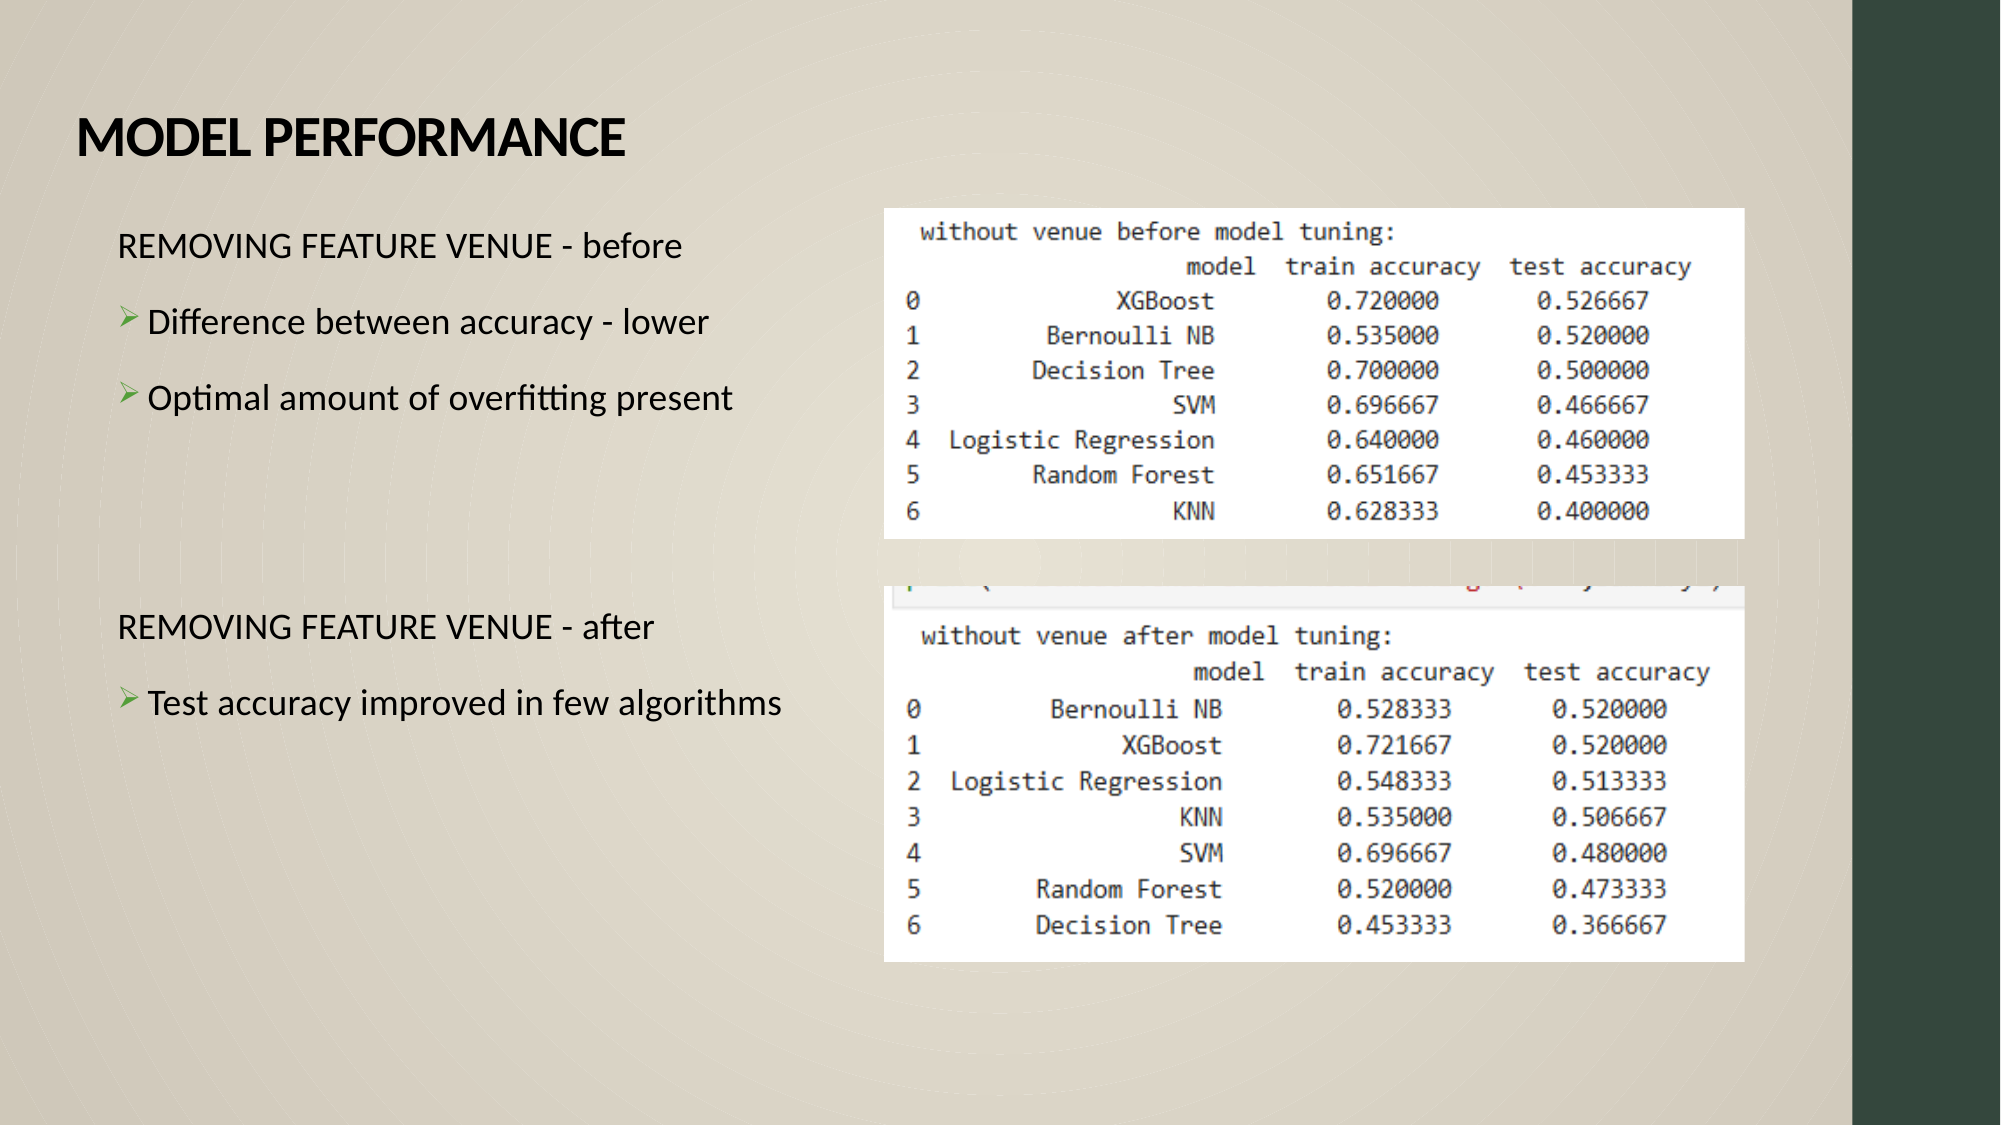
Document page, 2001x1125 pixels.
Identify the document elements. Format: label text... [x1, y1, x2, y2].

list REMOVING FEATURE VENUE - before Difference between accuracy - lower Optimal amount of overfitting present [102, 216, 816, 539]
picture [883, 207, 1745, 540]
title MODEL PERFORMANCE [60, 68, 1802, 177]
list REMOVING FEATURE VENUE - after Test accuracy improved in few algorithms [102, 597, 816, 950]
picture [883, 585, 1745, 962]
